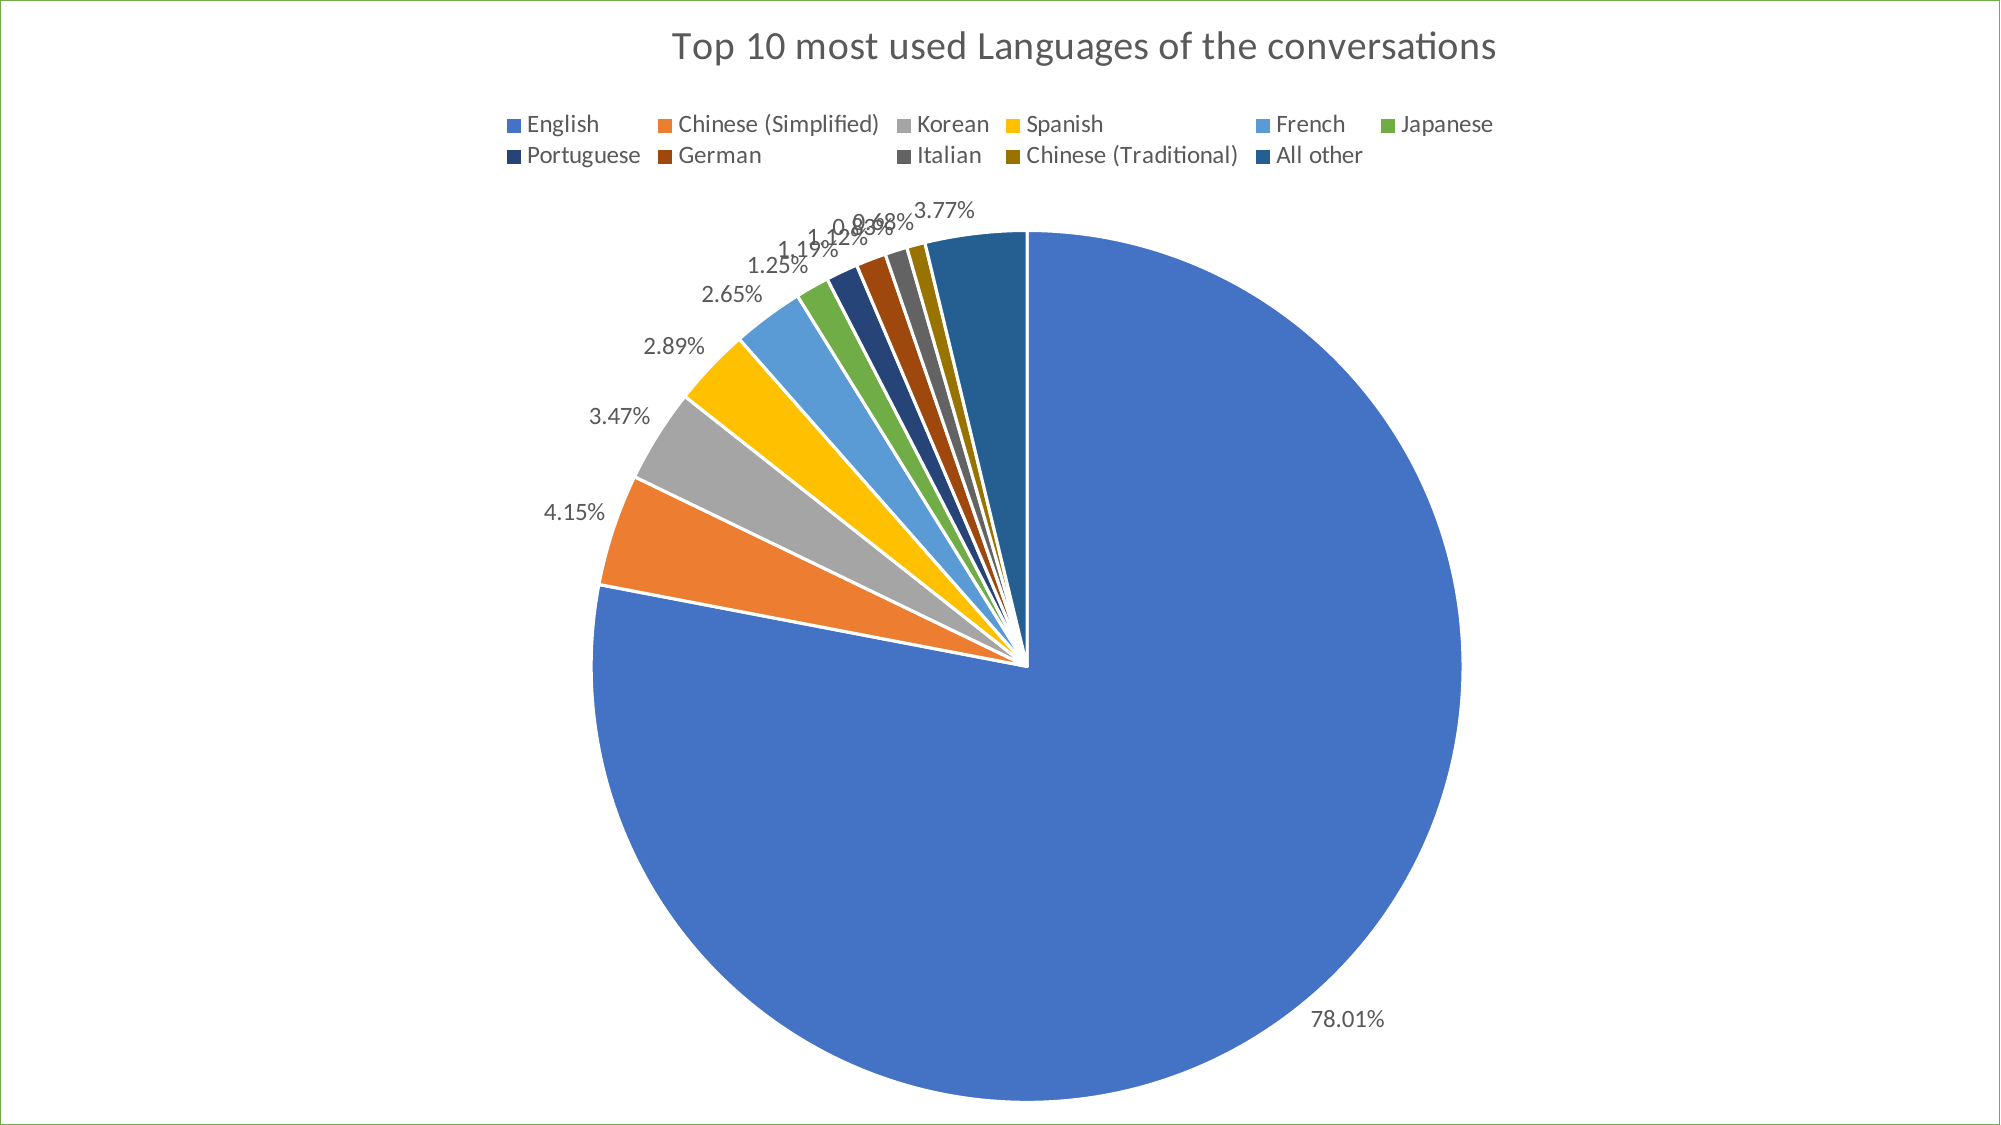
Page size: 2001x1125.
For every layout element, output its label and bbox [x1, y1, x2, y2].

chart [0, 0, 2000, 1125]
